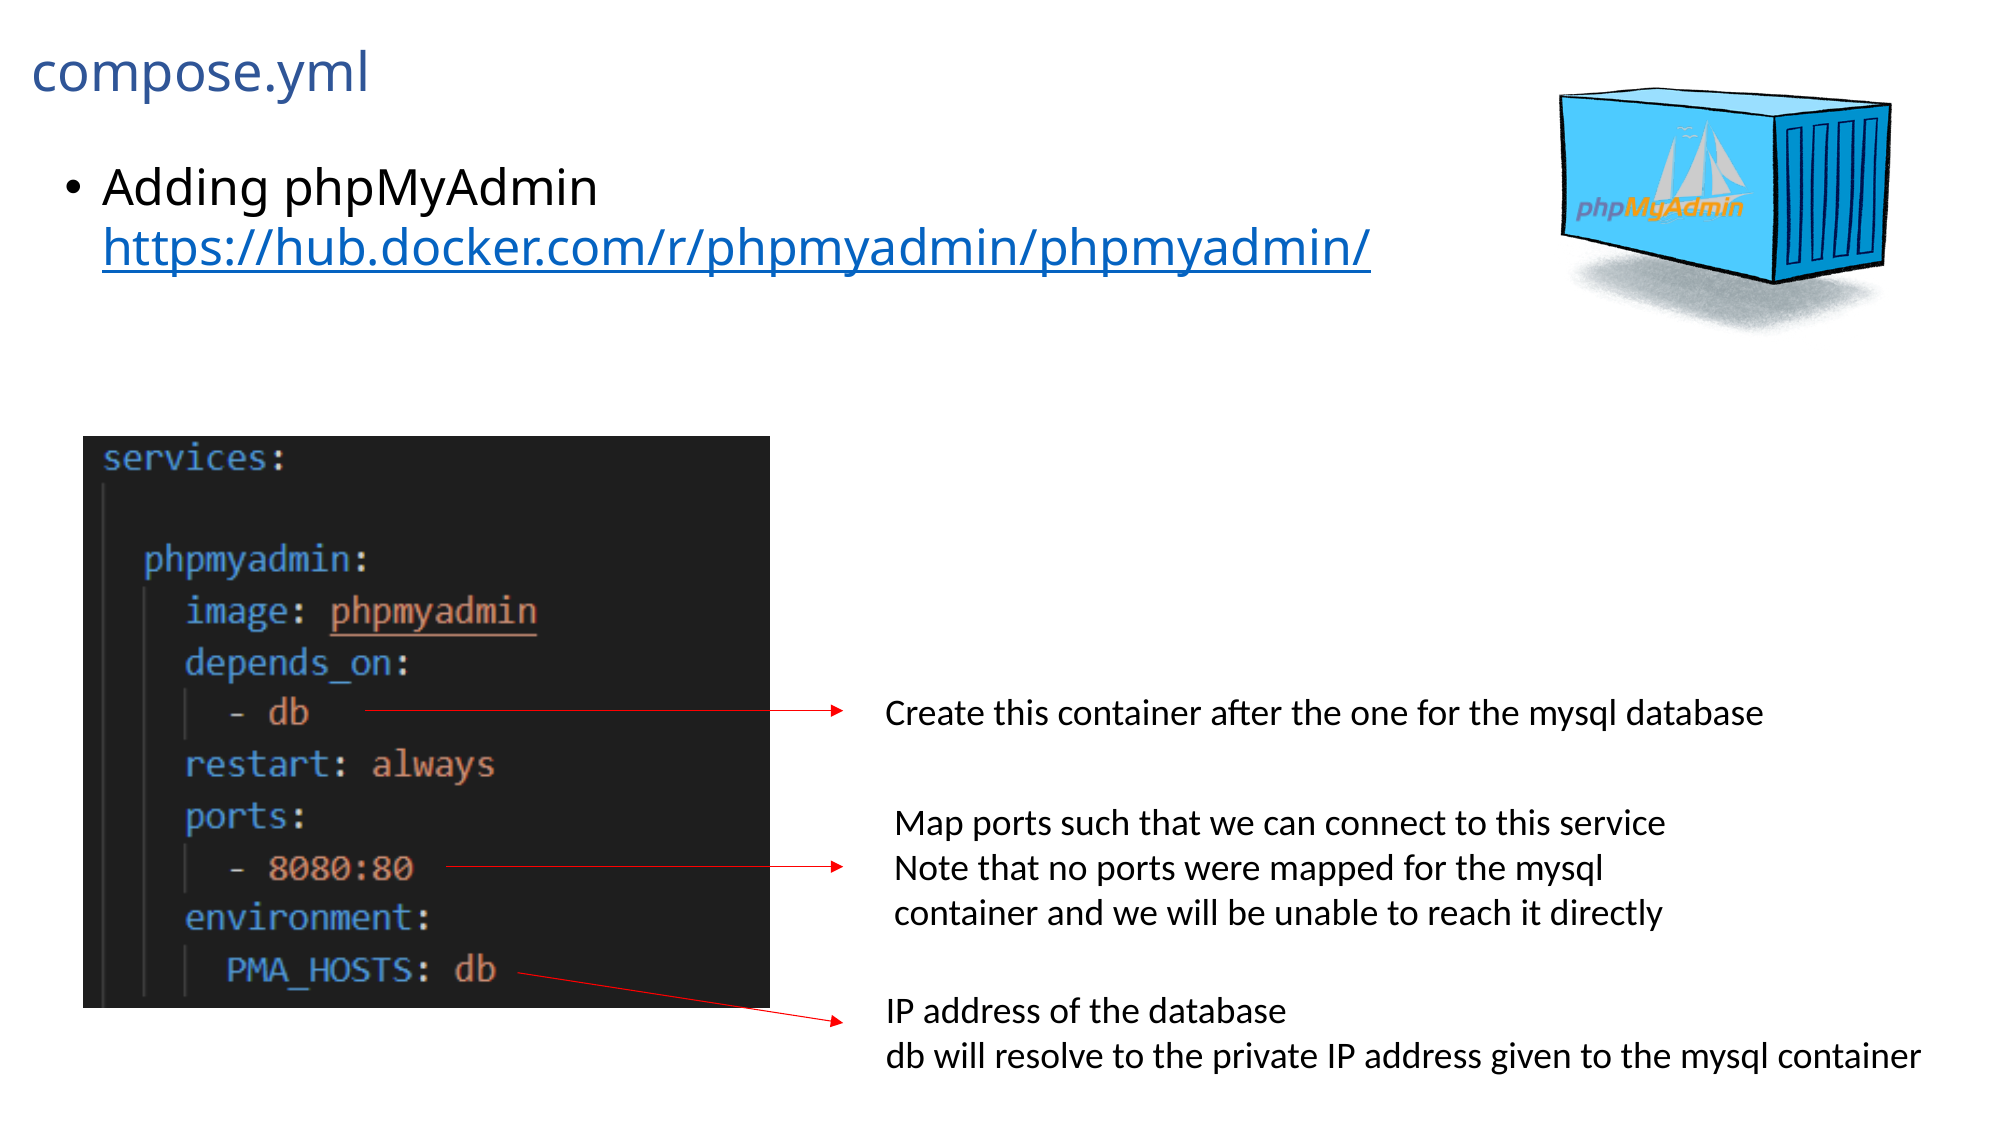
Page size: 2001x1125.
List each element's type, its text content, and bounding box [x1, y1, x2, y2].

text_box IP address of the database db will resolve to the private IP address given to the mysql container [871, 978, 1939, 1084]
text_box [1522, 35, 1933, 352]
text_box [517, 972, 844, 1023]
picture [83, 436, 770, 1008]
text_box Map ports such that we can connect to this service Note that no ports were mapped for the mysql container and we will be unable to reach it directly [879, 790, 1728, 941]
text_box Create this container after the one for the mysql database [870, 680, 1781, 741]
list Adding phpMyAdmin https://hub.docker.com/r/phpmyadmin/phpmyadmin/ [49, 155, 1917, 437]
title compose.yml [16, 21, 1434, 126]
